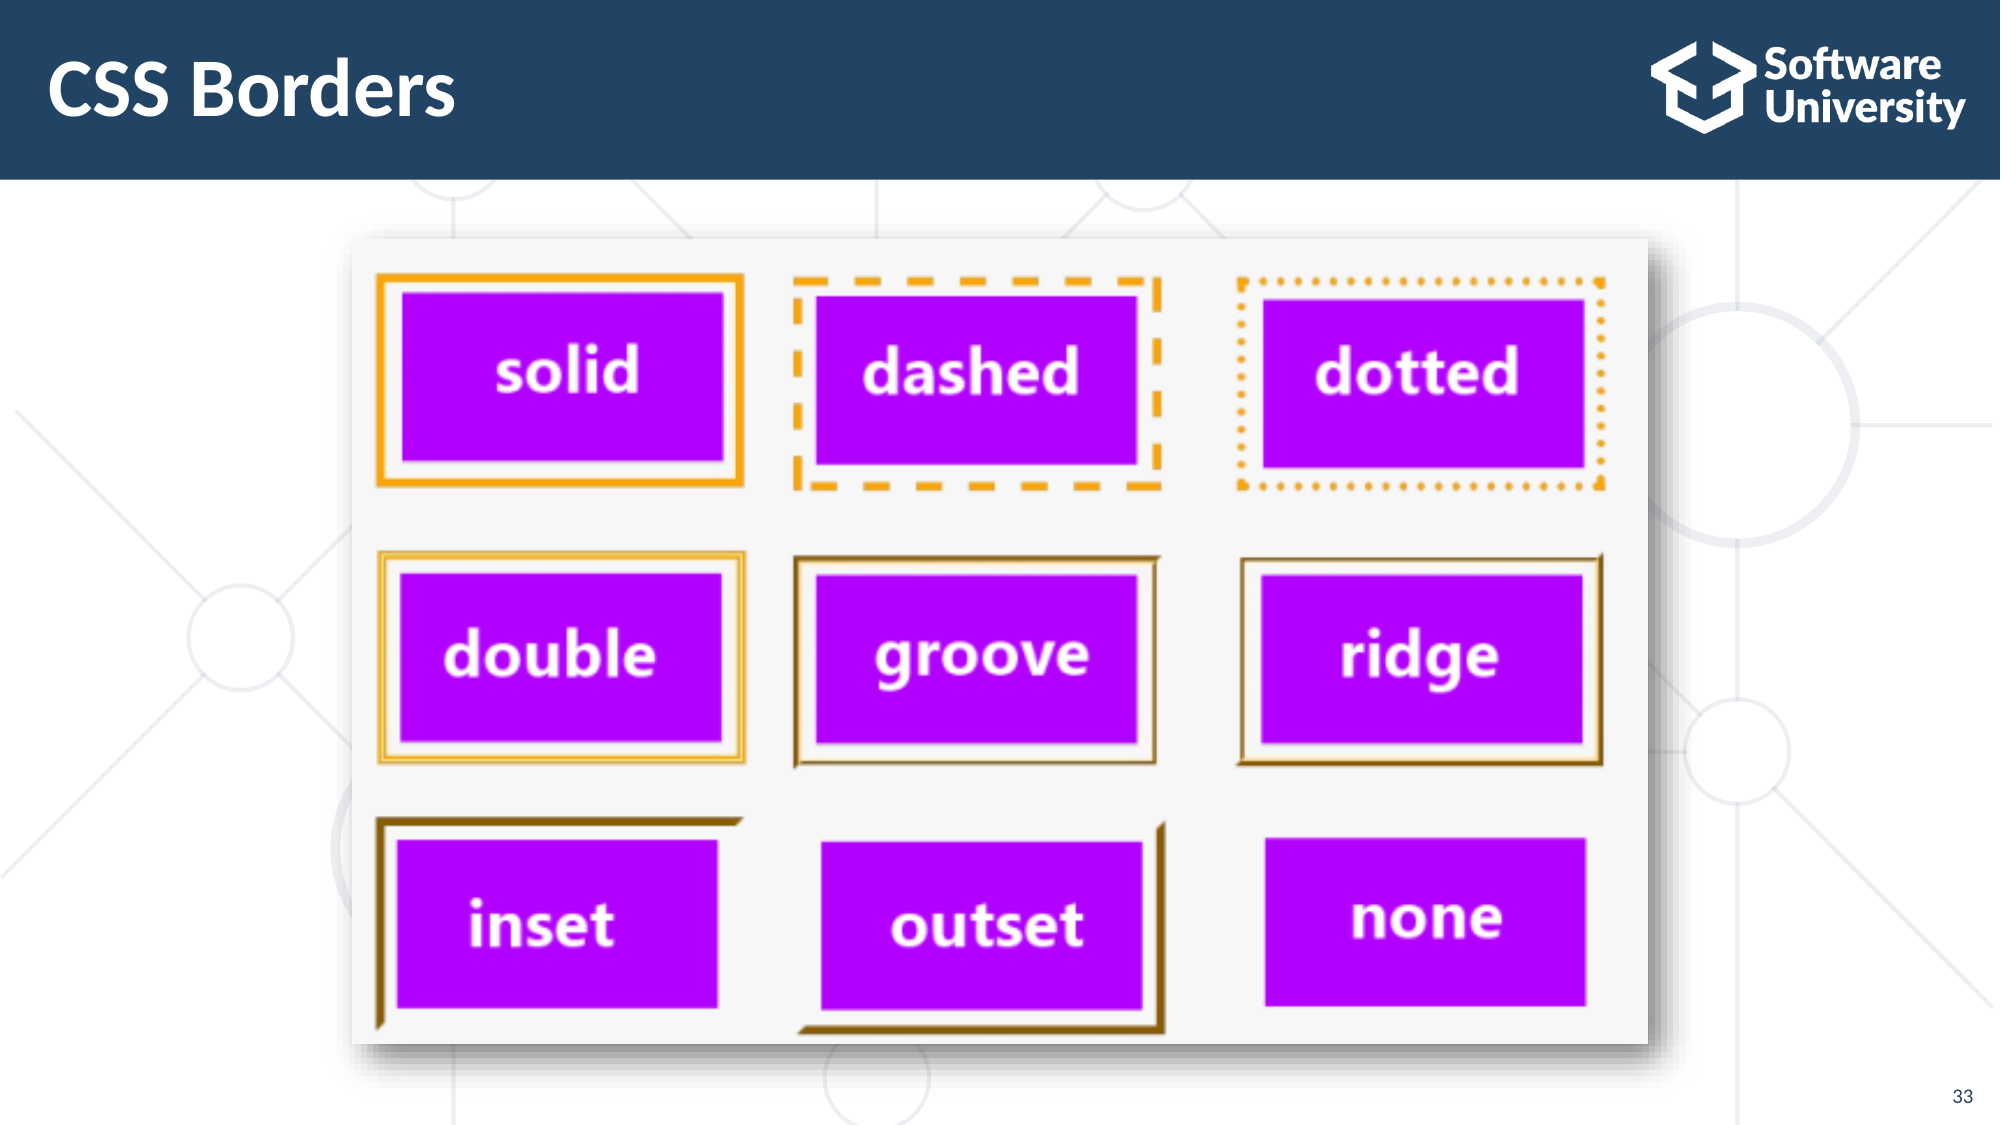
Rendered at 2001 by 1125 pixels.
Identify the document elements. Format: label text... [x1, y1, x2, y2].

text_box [0, 0, 2000, 213]
text_box 33 [1946, 1085, 1989, 1108]
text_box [320, 206, 1710, 1106]
